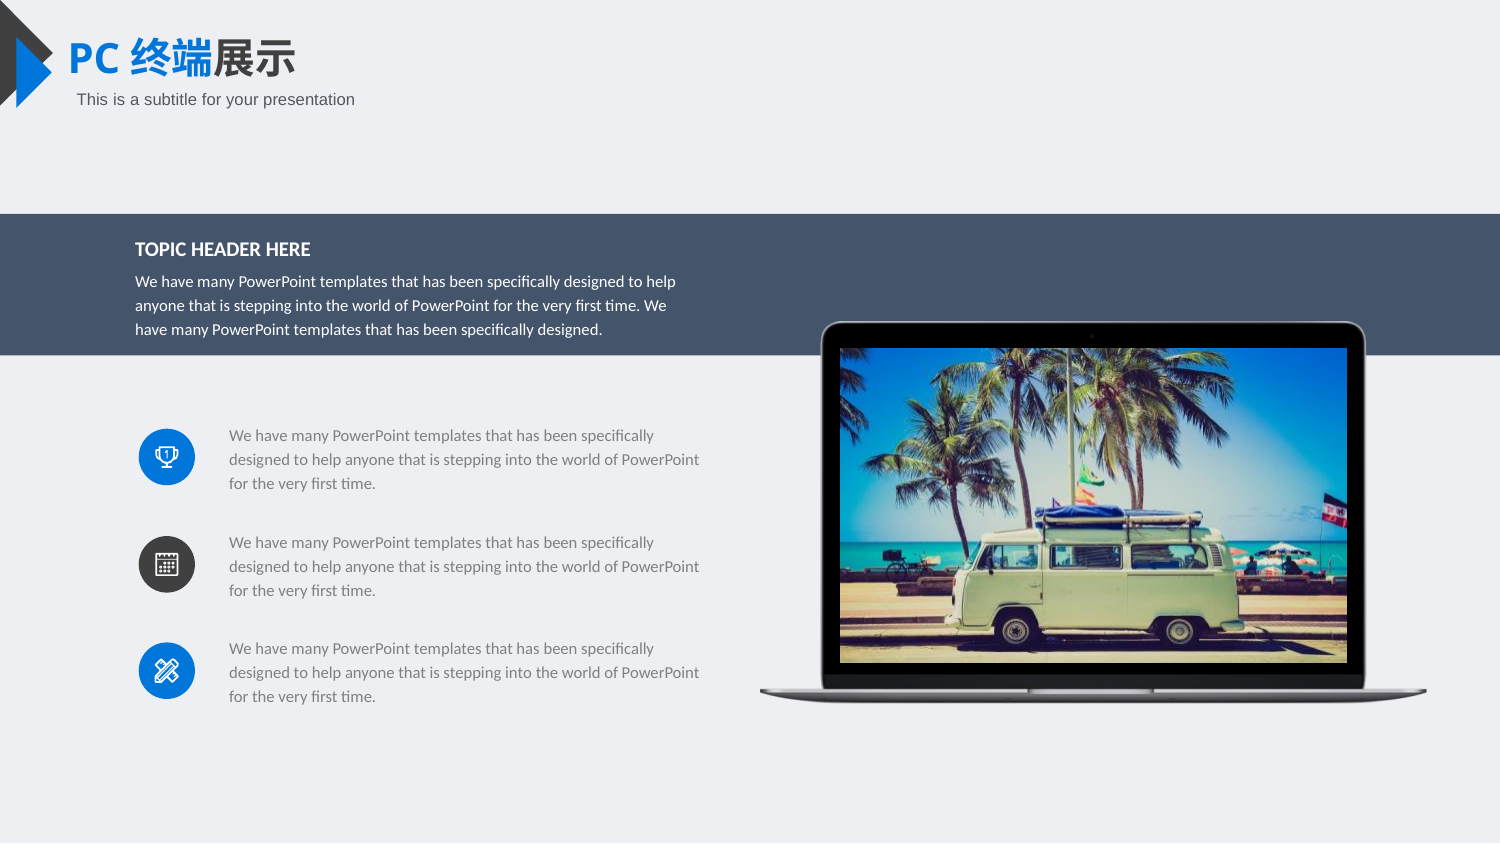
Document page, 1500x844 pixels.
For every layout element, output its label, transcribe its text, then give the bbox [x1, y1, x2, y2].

text_box This is a subtitle for your presentation [76, 88, 372, 109]
text_box [0, 0, 53, 106]
text_box PC终端展示 [67, 31, 298, 83]
text_box [16, 36, 52, 108]
text_box [155, 552, 179, 576]
text_box [138, 428, 195, 486]
text_box [154, 658, 179, 683]
text_box [0, 212, 1500, 357]
text_box [138, 642, 195, 699]
text_box TOPIC HEADER HERE We have many PowerPoint templates that has been specifically designed to help anyone that is stepping into the world of PowerPoint for the very first time. We have many PowerPoint templates that has been specifically designed. [135, 230, 702, 339]
text_box We have many PowerPoint templates that has been specifically designed to help anyone that is stepping into the world of PowerPoint for the very first time. [229, 528, 702, 600]
text_box [138, 536, 195, 593]
text_box [155, 446, 179, 468]
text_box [744, 321, 1432, 708]
text_box We have many PowerPoint templates that has been specifically designed to help anyone that is stepping into the world of PowerPoint for the very first time. [229, 420, 702, 493]
text_box We have many PowerPoint templates that has been specifically designed to help anyone that is stepping into the world of PowerPoint for the very first time. [229, 634, 702, 707]
